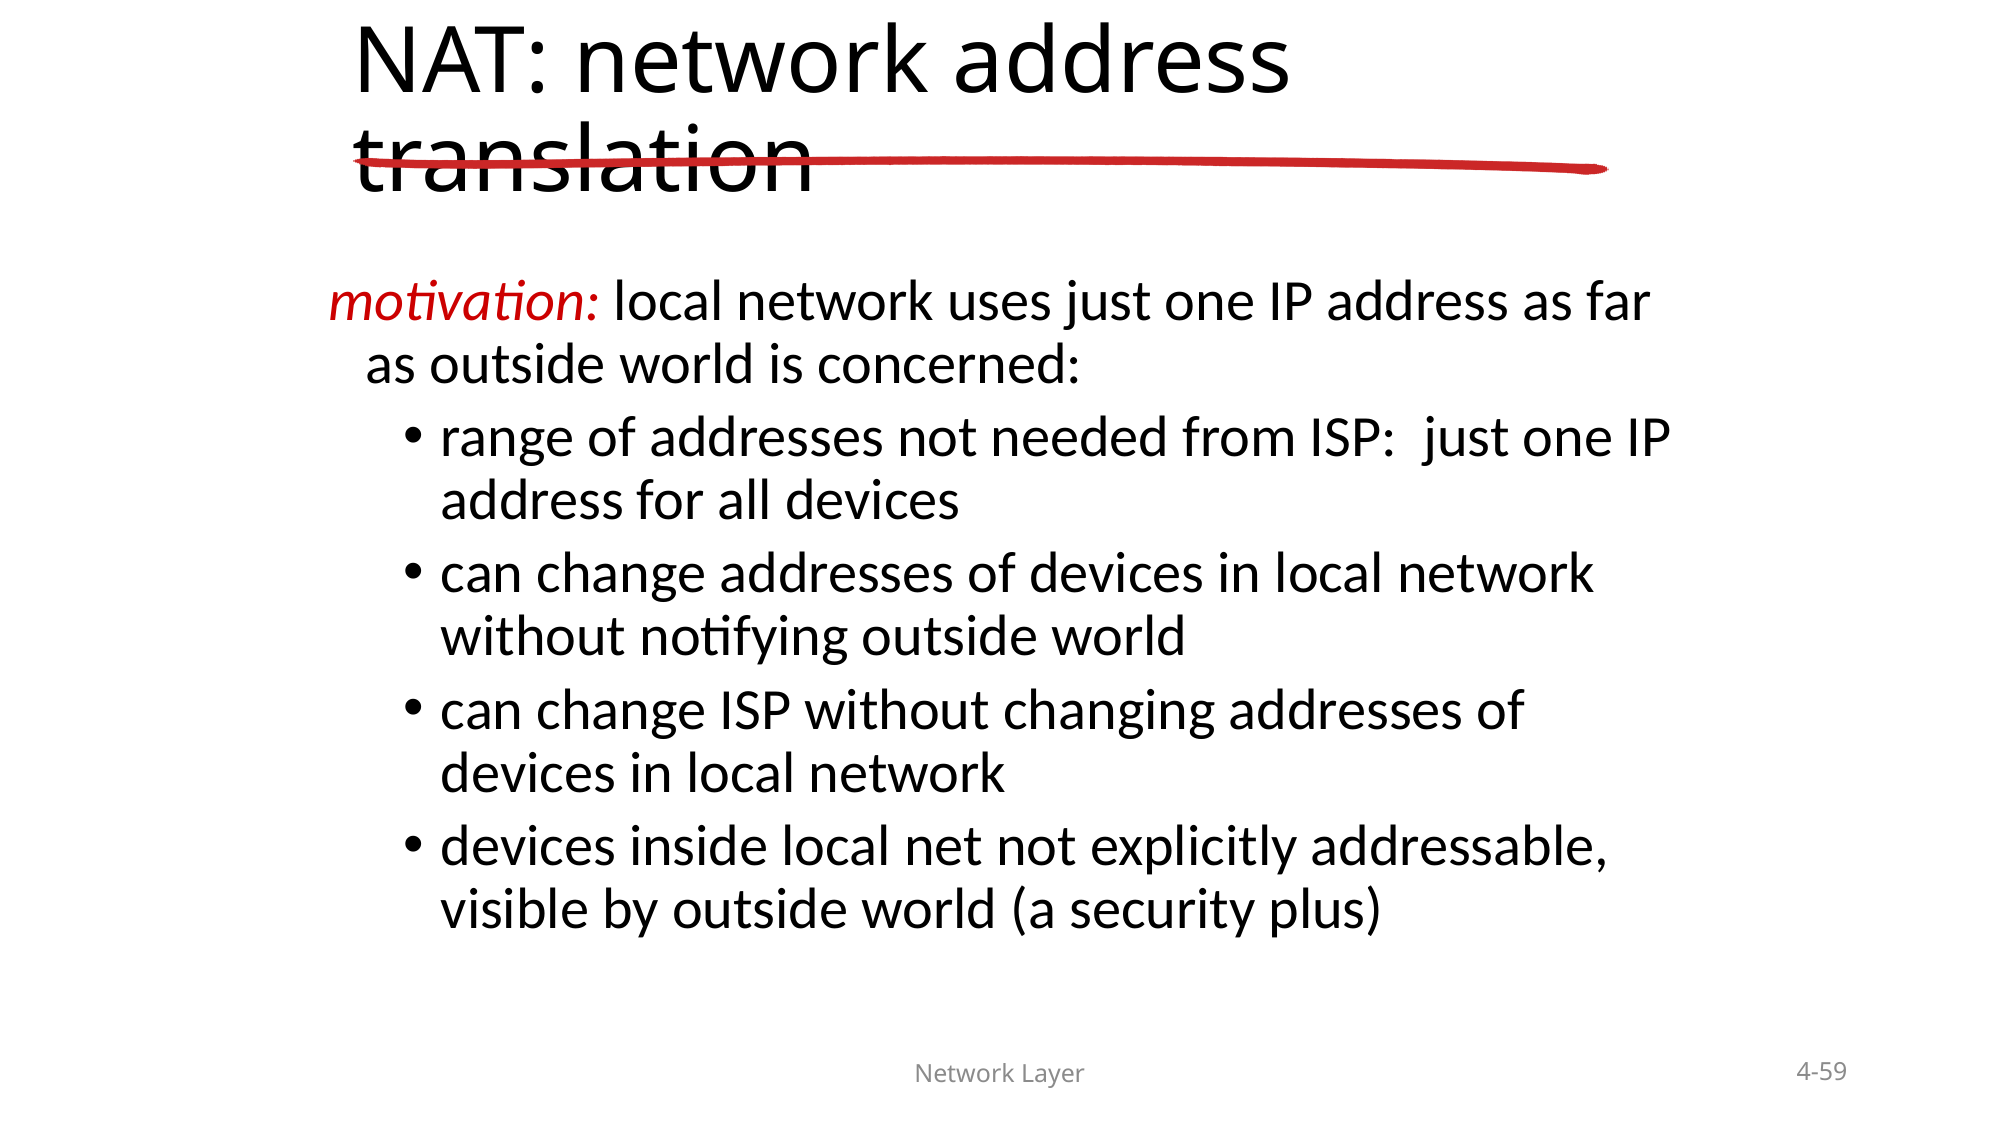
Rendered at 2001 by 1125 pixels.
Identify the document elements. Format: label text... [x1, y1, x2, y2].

slide_number 4-59 [1412, 1042, 1863, 1103]
footer Network Layer [662, 1042, 1338, 1103]
title NAT: network address translation [337, 37, 1665, 187]
list motivation: local network uses just one IP address as far as outside world is concerned: range of addresses not needed from ISP: just one IP address for all devices can change addresses of devices in local network without notifying outside world can change ISP without changing addresses of devices in local network devices inside local net not explicitly addressable, visible by outside world (a security plus) [313, 262, 1695, 1025]
picture [348, 151, 1623, 180]
